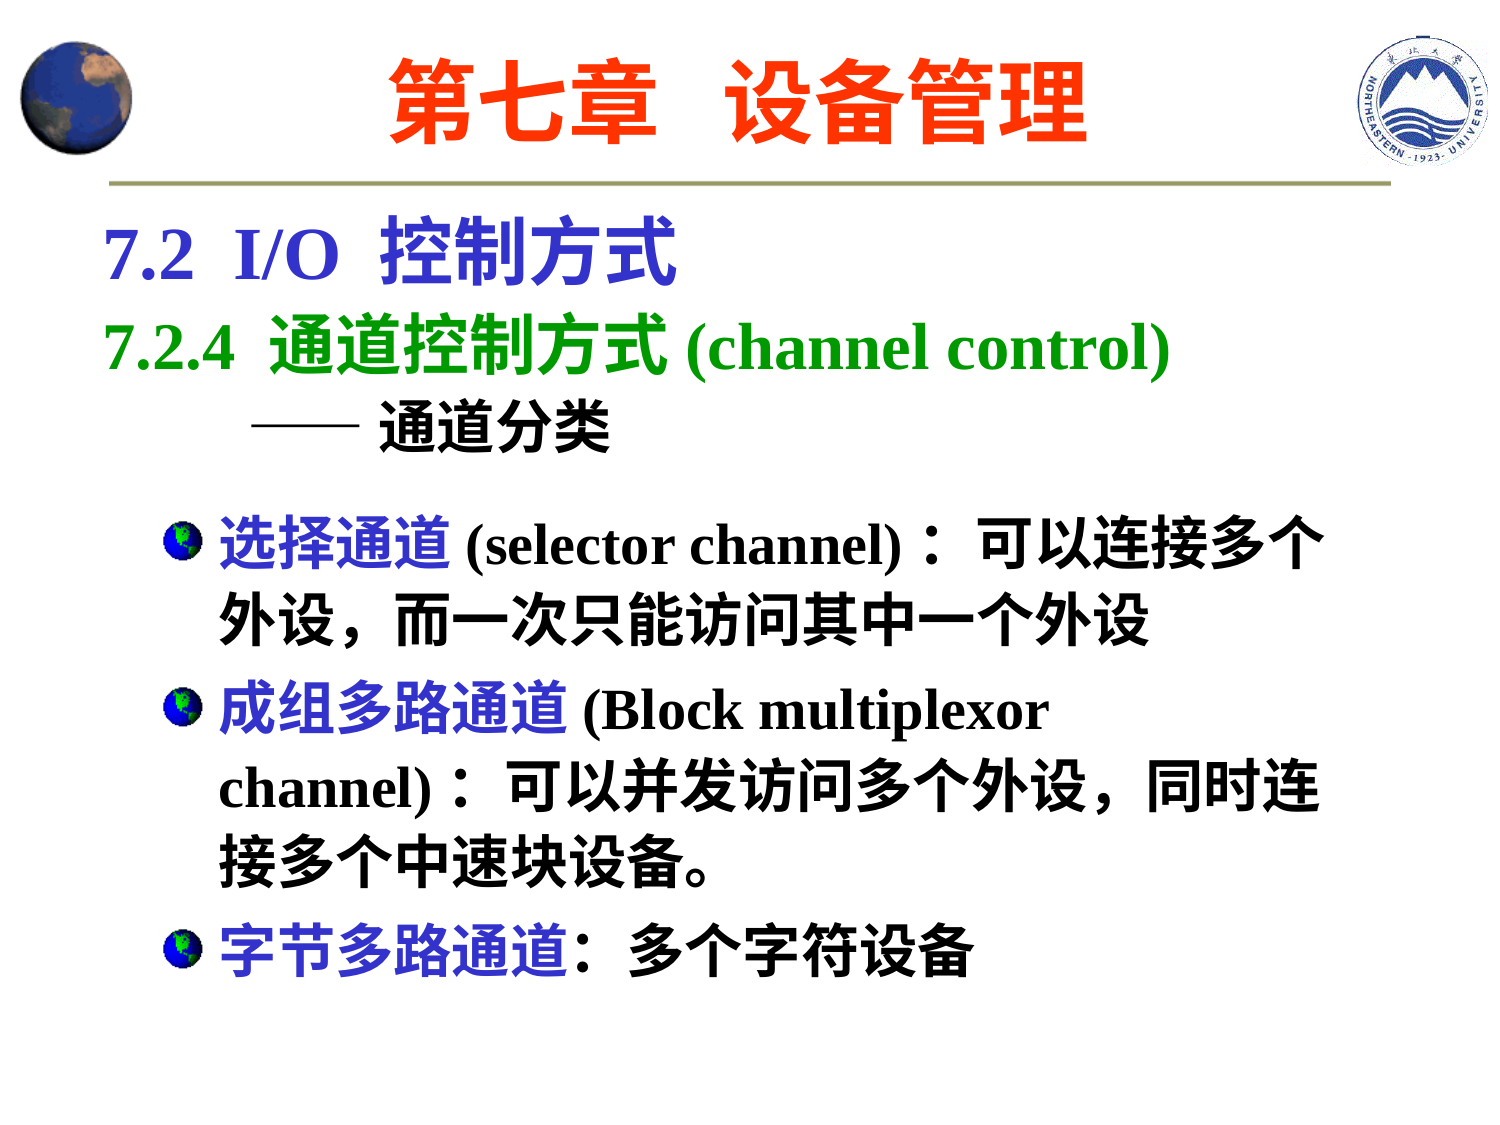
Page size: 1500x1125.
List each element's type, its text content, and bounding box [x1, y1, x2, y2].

picture [162, 686, 204, 728]
text_box 7.2 I/O 控制方式 7.2.4 通道控制方式(channel control) ——通道分类 [87, 188, 1413, 468]
text_box 第七章 设备管理 [174, 37, 1300, 163]
picture [162, 520, 204, 562]
picture [109, 175, 1391, 188]
list 选择通道(selector channel)：可以连接多个外设，而一次只能访问其中一个外设 成组多路通道(Block multiplexor channel)：可以并发访问多个外设，同时连接多个中速块设备。 字节多路通道：多个字符设备 [147, 491, 1342, 1009]
picture [1352, 33, 1490, 171]
picture [162, 928, 204, 970]
picture [0, 37, 138, 161]
